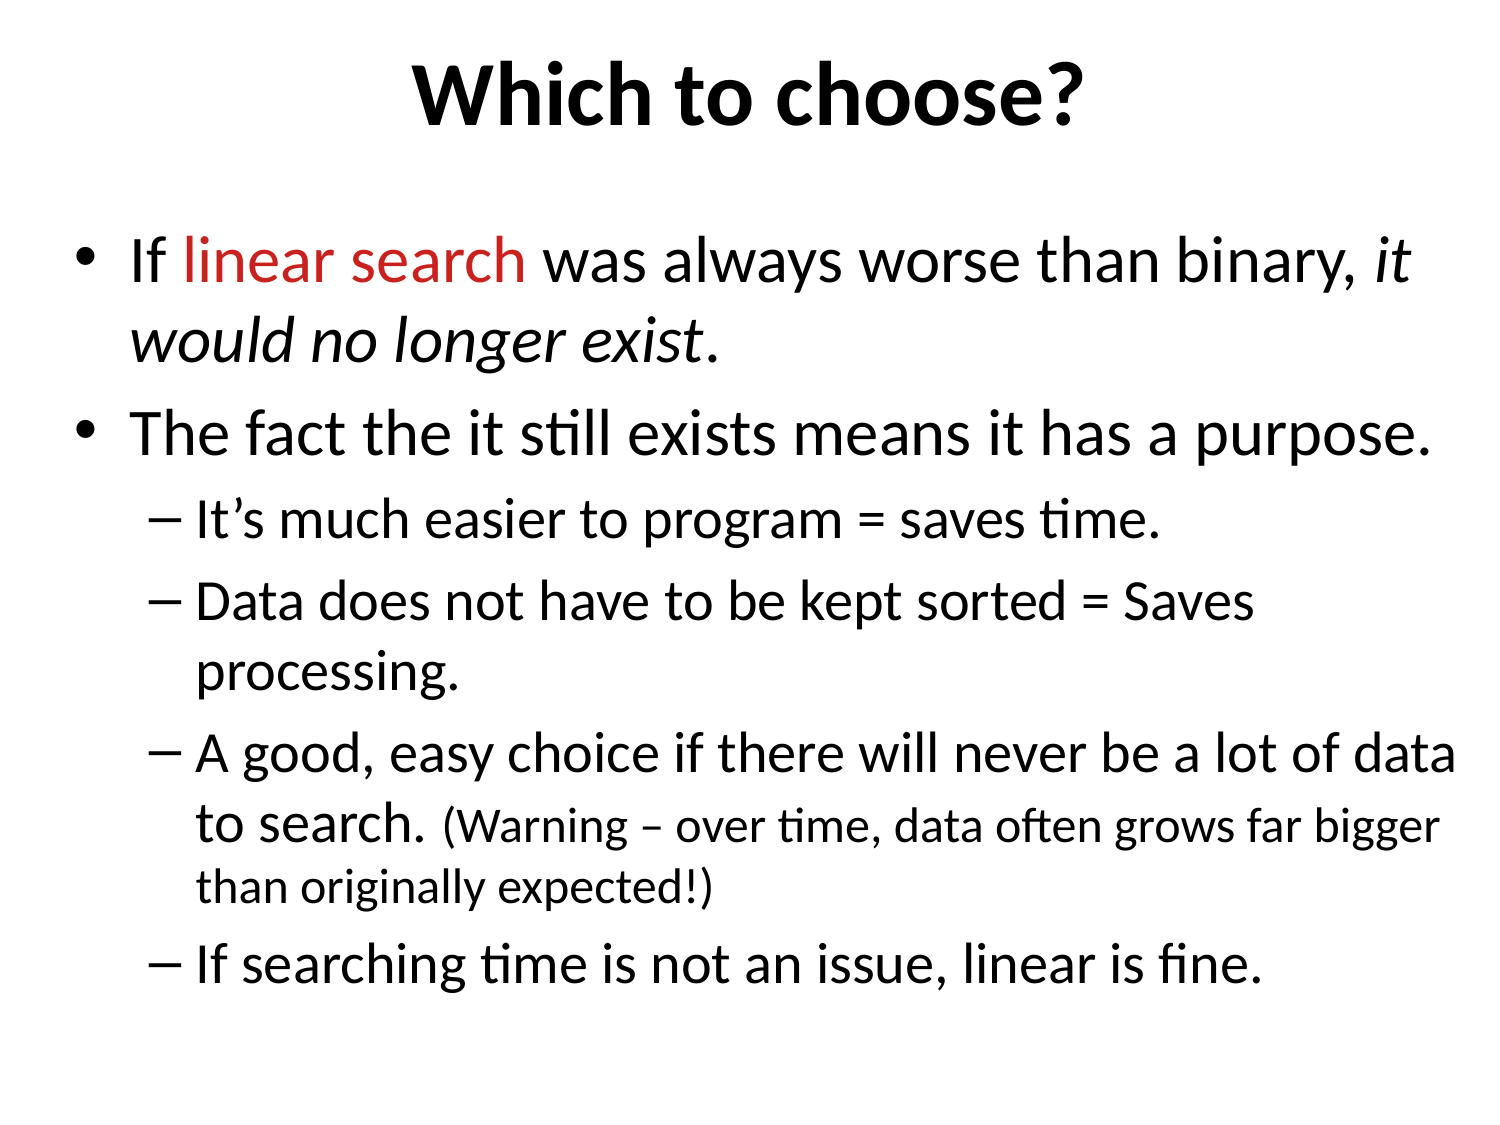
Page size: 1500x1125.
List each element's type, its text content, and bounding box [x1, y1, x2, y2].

title Which to choose? [75, 29, 1425, 148]
list If linear search was always worse than binary, it would no longer exist. The fact the it still exists means it has a purpose. It’s much easier to program = saves time. Data does not have to be kept sorted = Saves processing. A good, easy choice if there will never be a lot of data to search. (Warning – over time, data often grows far bigger than originally expected!) If searching time is not an issue, linear is fine. [59, 208, 1490, 1093]
